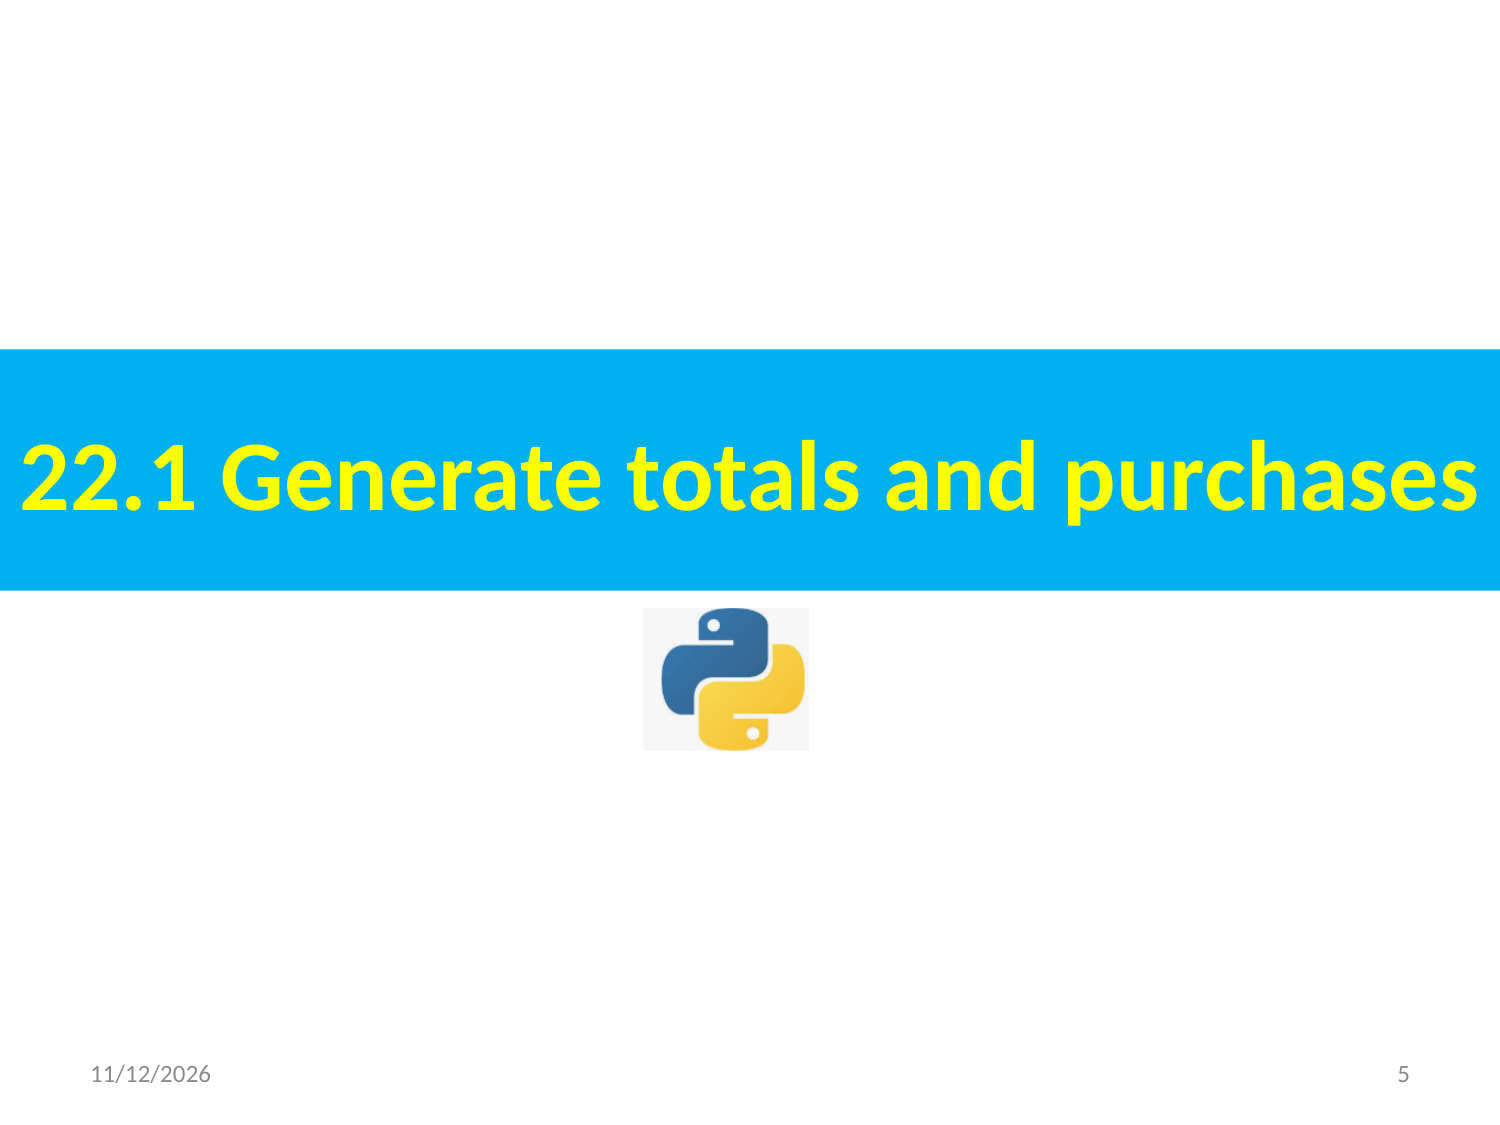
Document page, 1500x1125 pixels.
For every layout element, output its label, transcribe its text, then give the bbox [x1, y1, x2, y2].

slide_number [75, 1042, 425, 1103]
slide_number 5 [1074, 1042, 1425, 1103]
title 22.1 Generate totals and purchases [0, 349, 1500, 591]
picture [643, 606, 809, 752]
